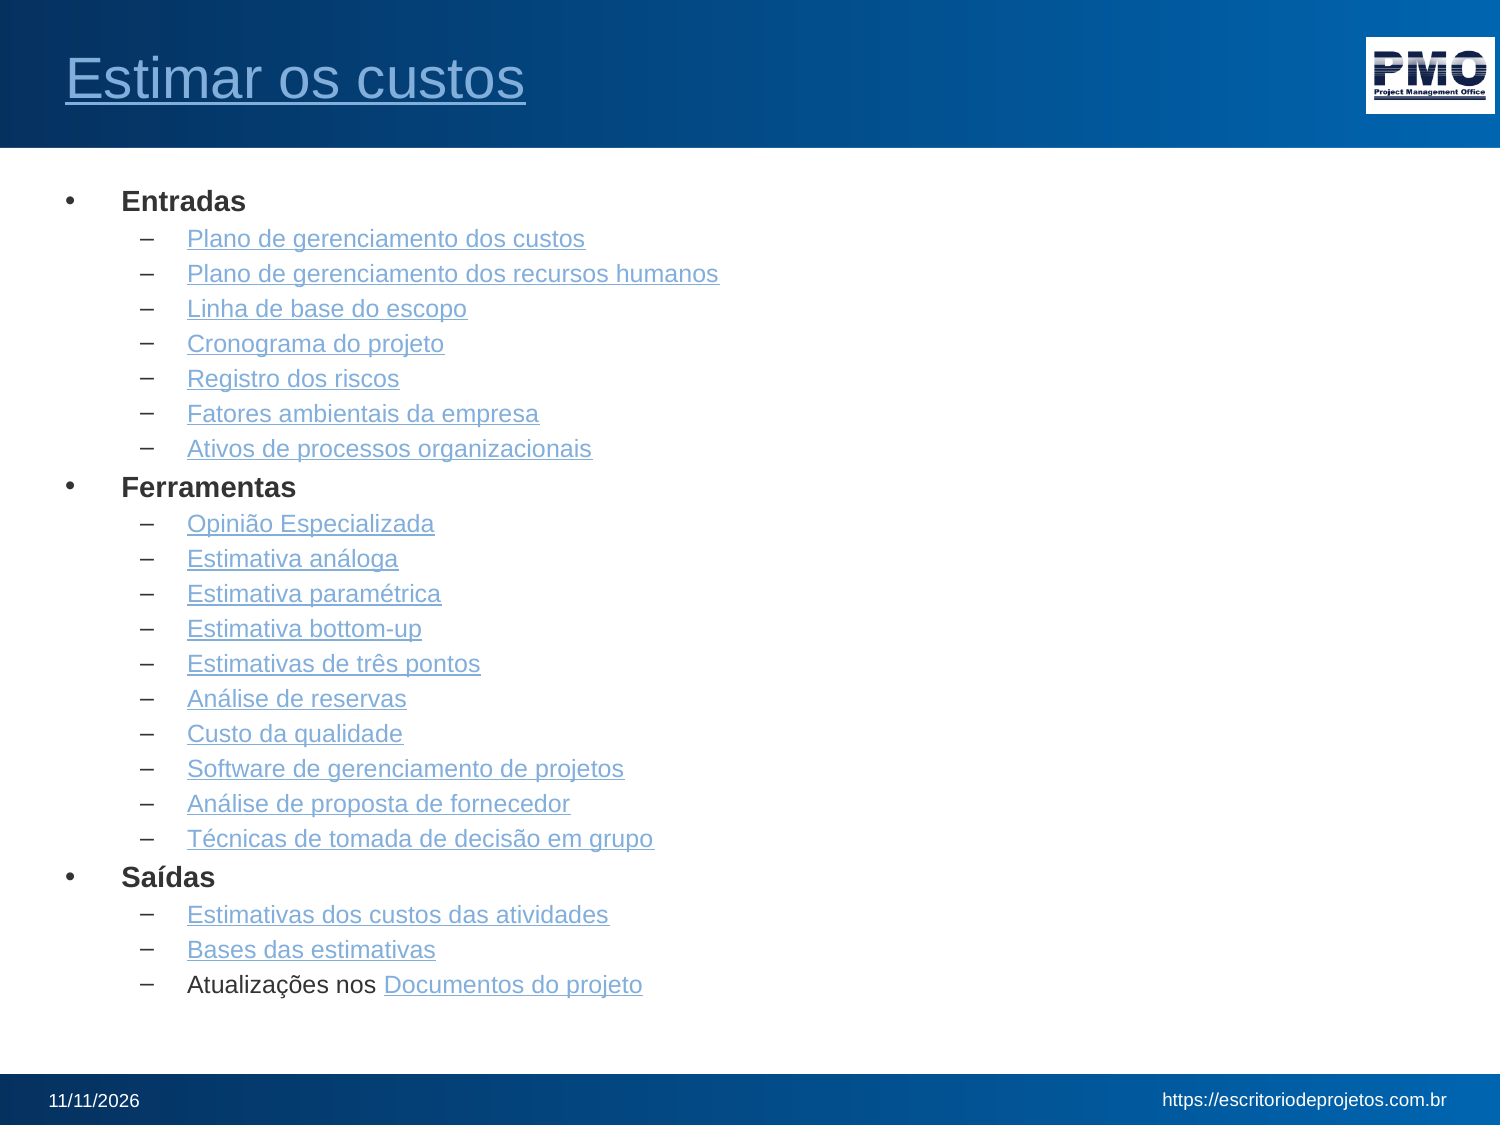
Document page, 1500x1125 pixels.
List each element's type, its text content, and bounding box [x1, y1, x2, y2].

list Entradas Plano de gerenciamento dos custos Plano de gerenciamento dos recursos humanos Linha de base do escopo Cronograma do projeto Registro dos riscos Fatores ambientais da empresa Ativos de processos organizacionais Ferramentas Opinião Especializada Estimativa análoga Estimativa paramétrica Estimativa bottom-up Estimativas de três pontos Análise de reservas Custo da qualidade Software de gerenciamento de projetos Análise de proposta de fornecedor Técnicas de tomada de decisão em grupo Saídas Estimativas dos custos das atividades Bases das estimativas Atualizações nos Documentos do projeto [50, 174, 1386, 1050]
title Estimar os custos [50, 12, 1299, 138]
picture [1366, 37, 1495, 114]
